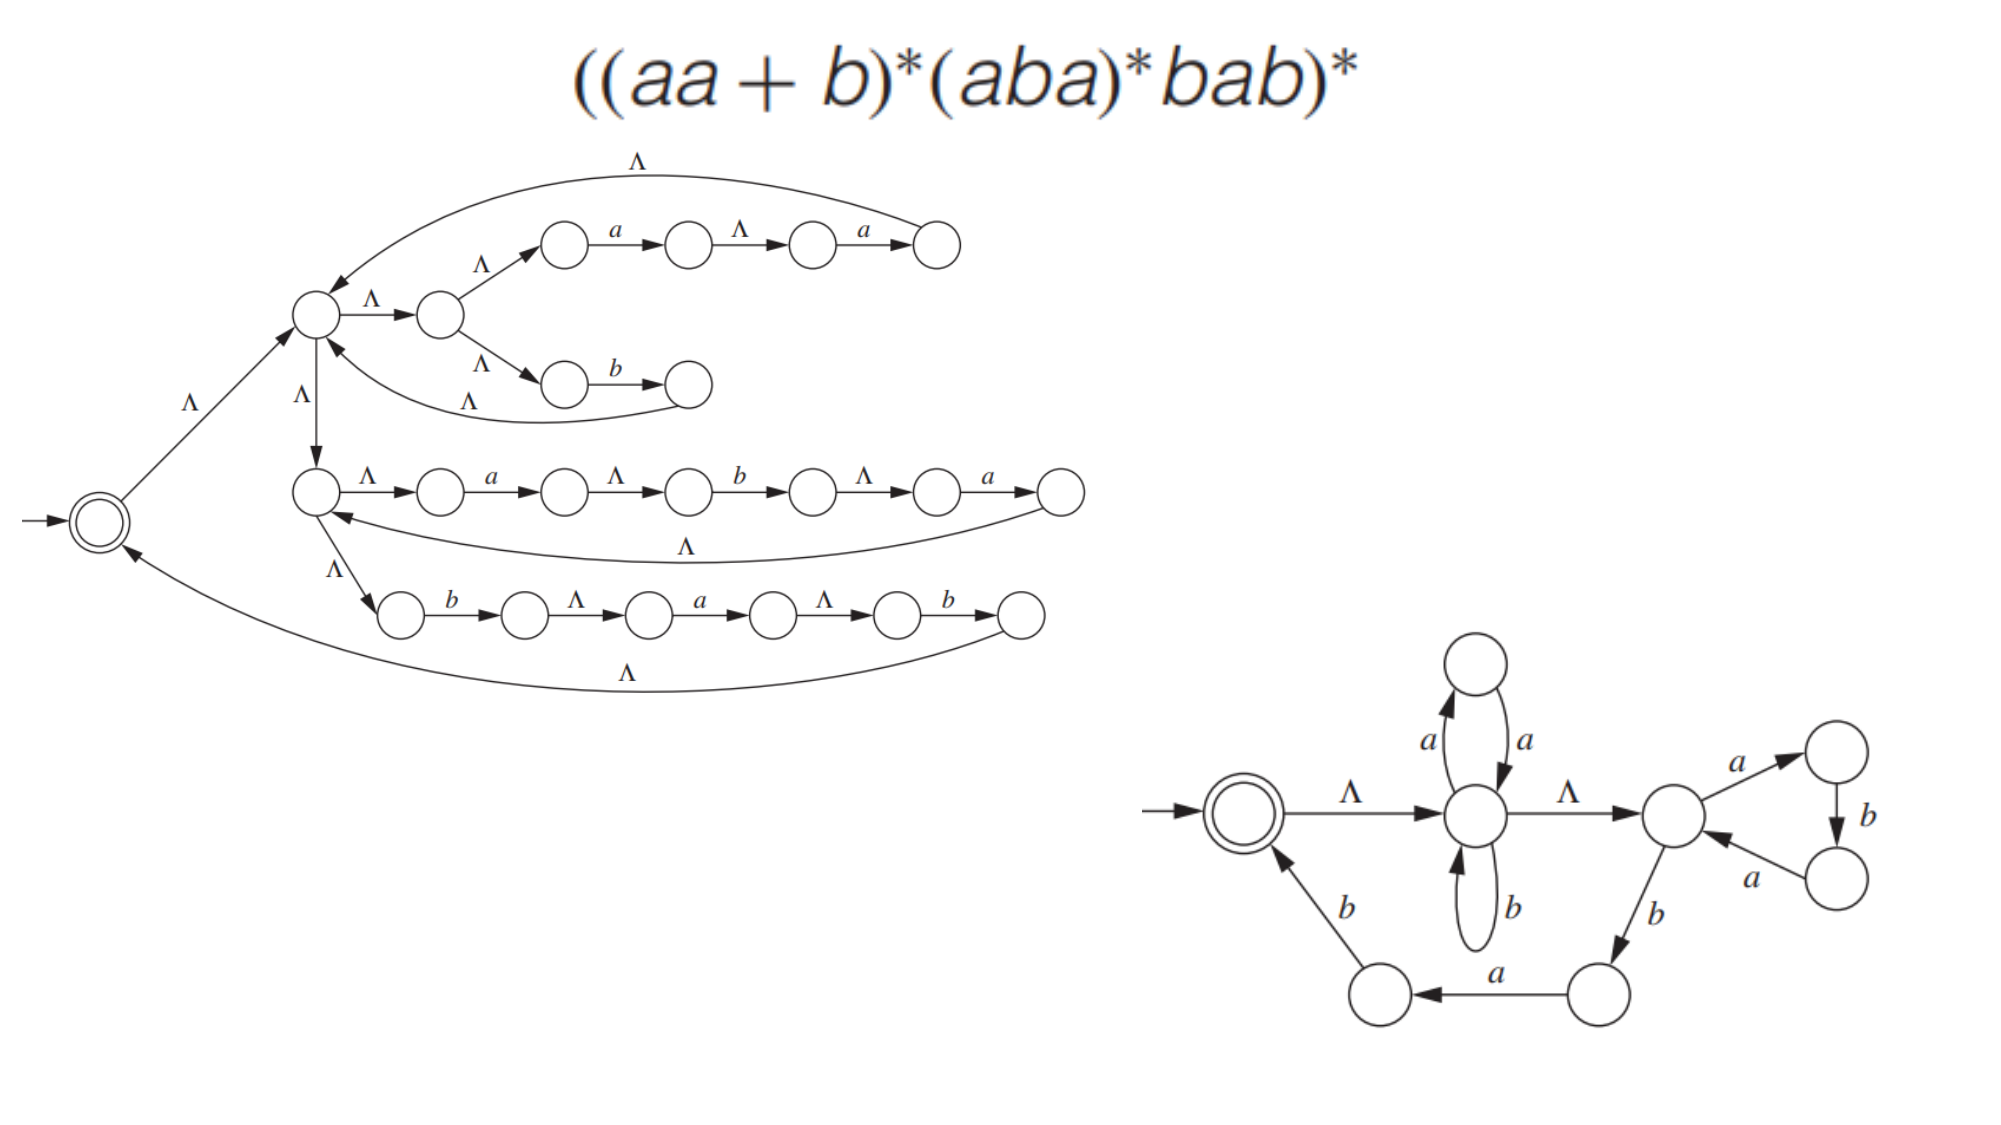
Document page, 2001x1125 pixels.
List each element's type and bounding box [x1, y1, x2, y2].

picture [1142, 623, 1885, 1061]
picture [21, 0, 1399, 707]
